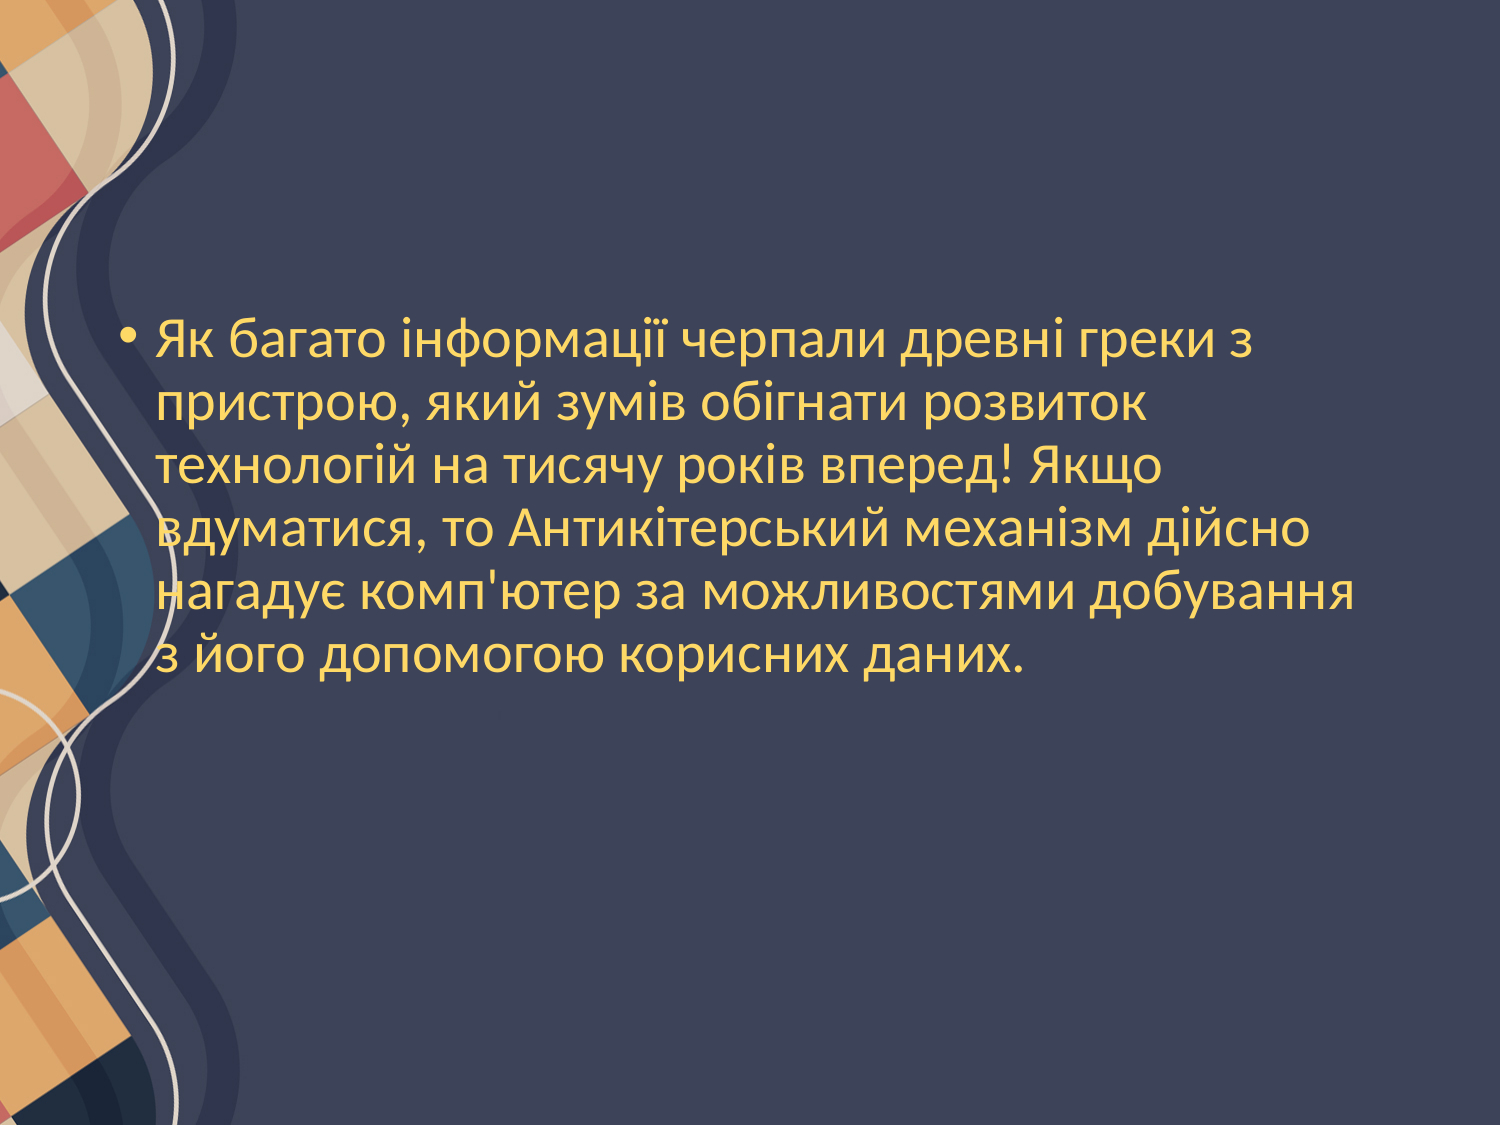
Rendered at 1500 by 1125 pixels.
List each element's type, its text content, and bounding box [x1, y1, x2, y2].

picture [0, 0, 1500, 1125]
list Як багато інформації черпали древні греки з пристрою, який зумів обігнати розвиток технологій на тисячу років вперед! Якщо вдуматися, то Антикітерський механізм дійсно нагадує комп'ютер за можливостями добування з його допомогою корисних даних. [103, 299, 1397, 1014]
